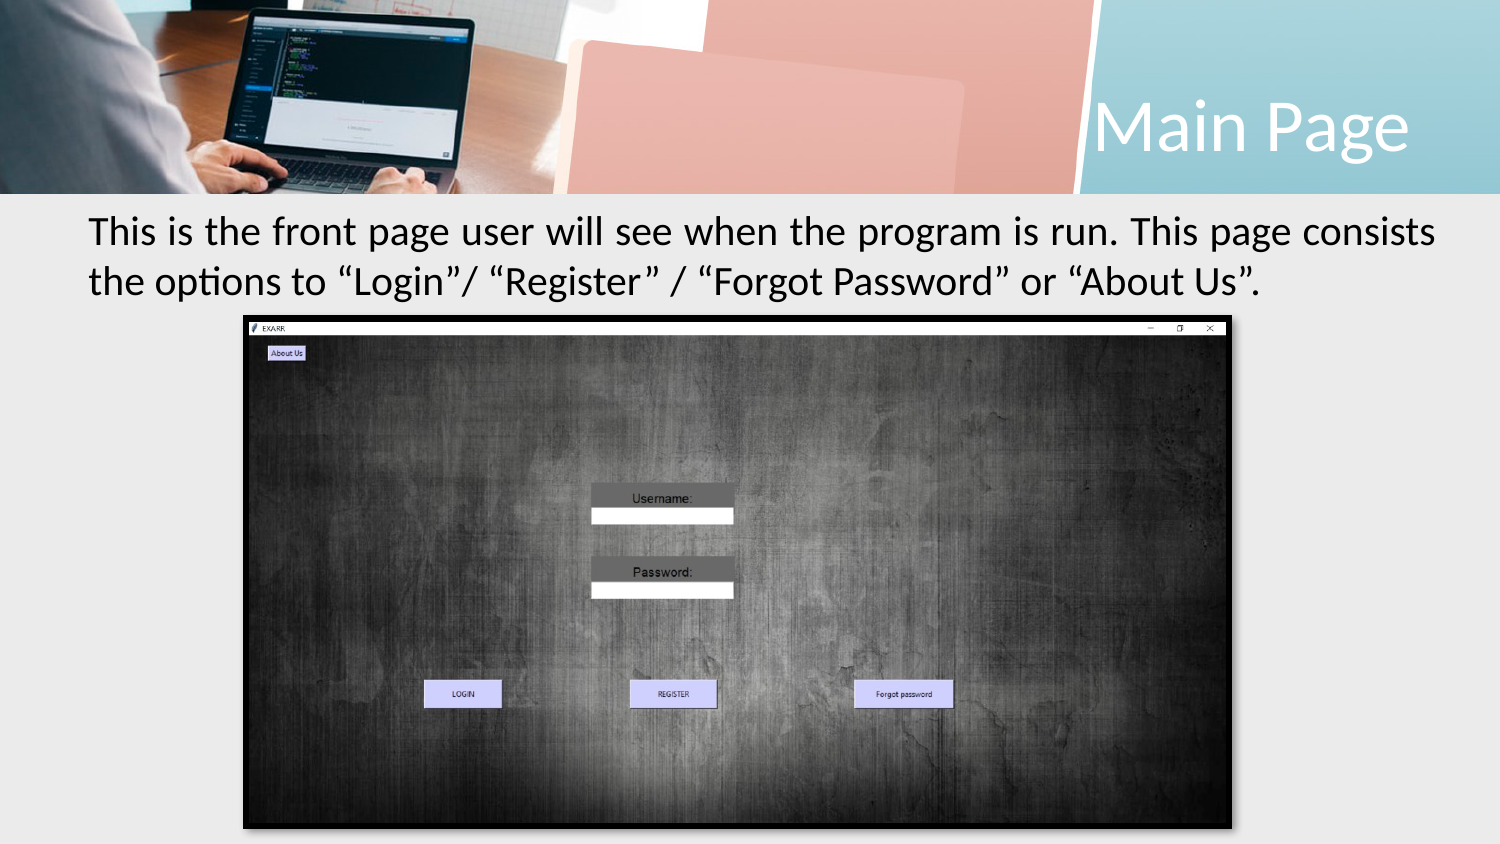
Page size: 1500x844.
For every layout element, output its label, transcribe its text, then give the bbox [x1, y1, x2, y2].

picture [0, 0, 1500, 844]
title Main Page [73, 46, 1427, 196]
text_box This is the front page user will see when the program is run. This page consists the options to “Login”/ “Register” / “Forgot Password” or “About Us”. [73, 196, 1452, 312]
